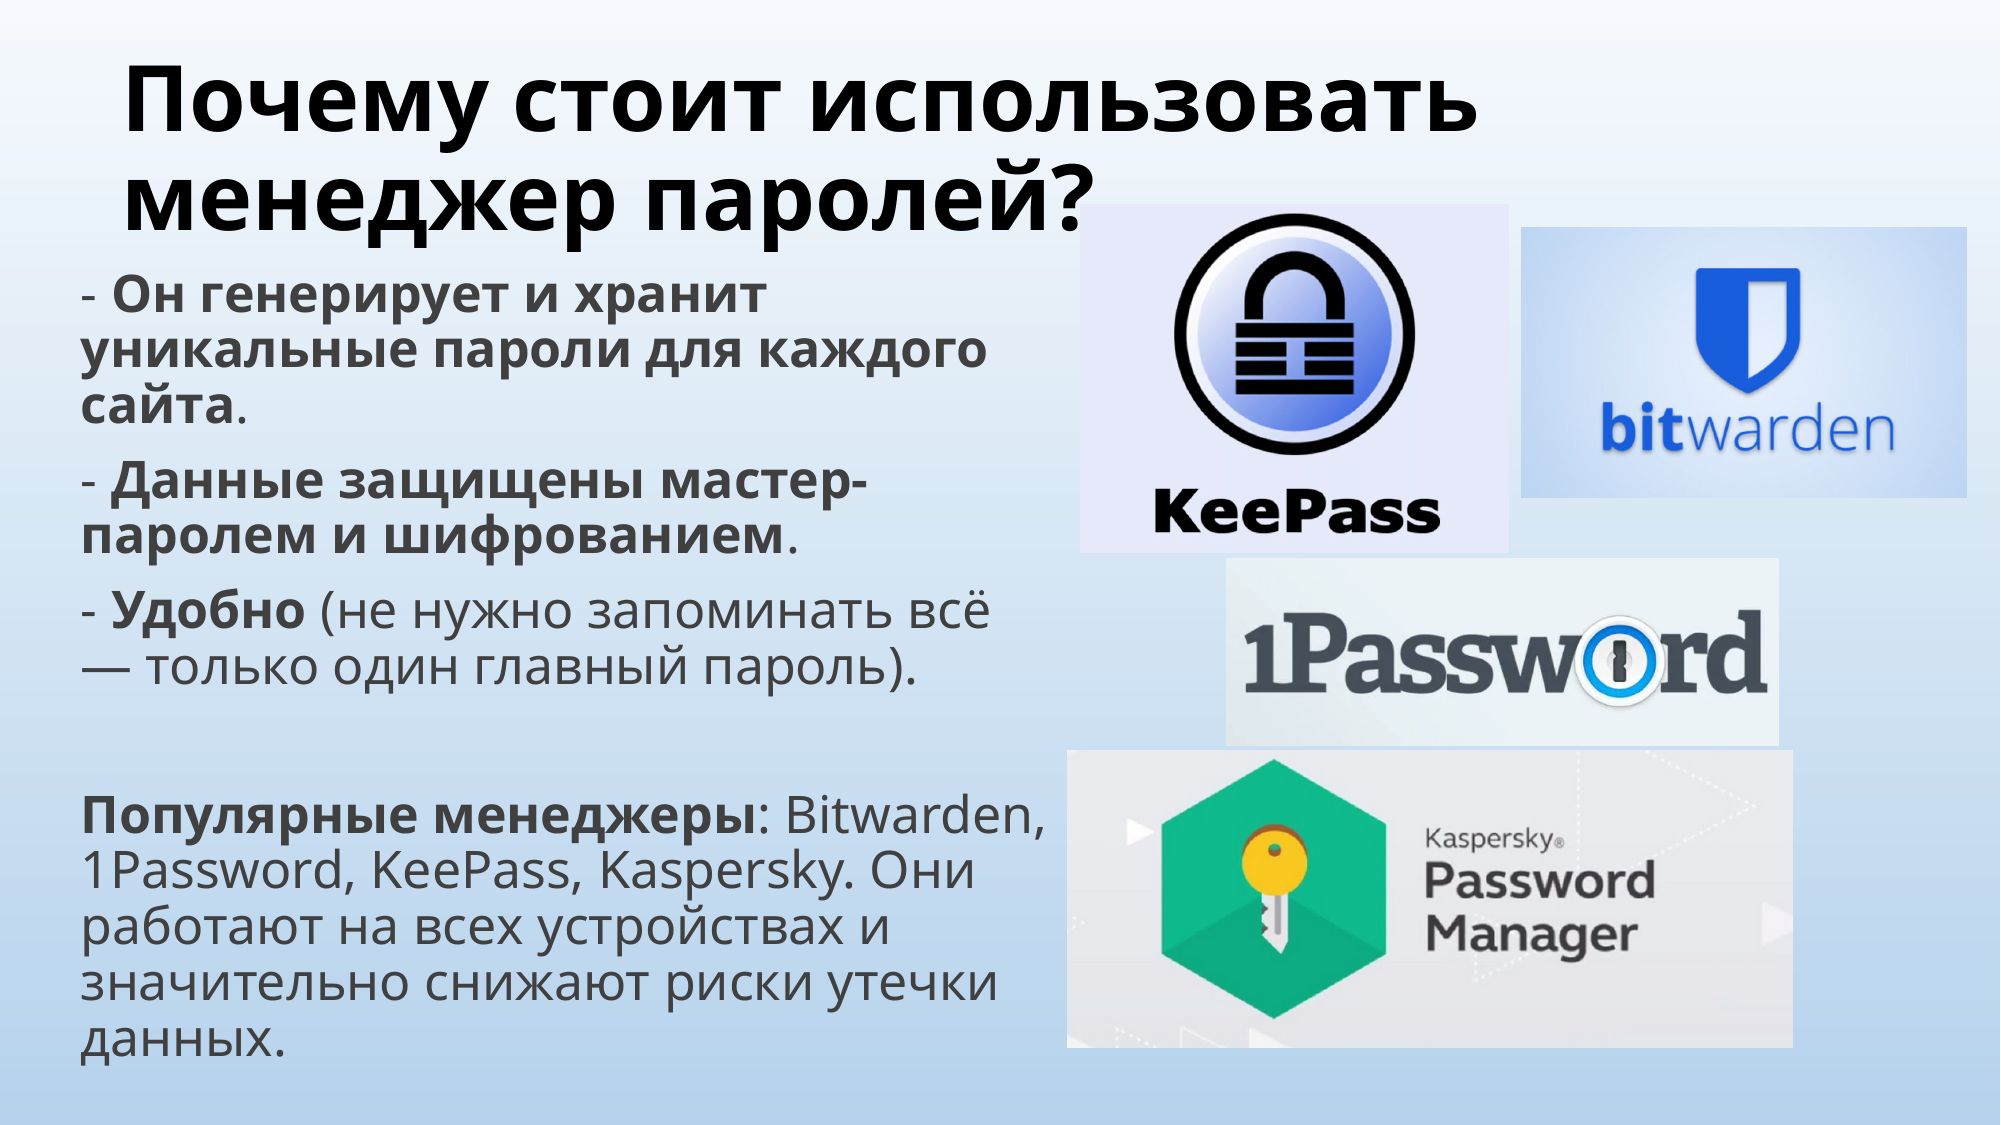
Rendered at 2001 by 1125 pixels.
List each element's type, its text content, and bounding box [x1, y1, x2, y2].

picture [1080, 204, 1509, 553]
title Почему стоит использовать менеджер паролей? [106, 42, 1832, 260]
picture [1226, 558, 1779, 746]
list - Он генерирует и хранит уникальные пароли для каждого сайта. - Данные защищены мастер-паролем и шифрованием. - Удобно (не нужно запоминать всё — только один главный пароль). Популярные менеджеры: Bitwarden, 1Password, KeePass, Kaspersky. Они работают на всех устройствах и значительно снижают риски утечки данных. [65, 259, 1067, 1085]
picture [1066, 750, 1793, 1048]
picture [1521, 227, 1967, 498]
